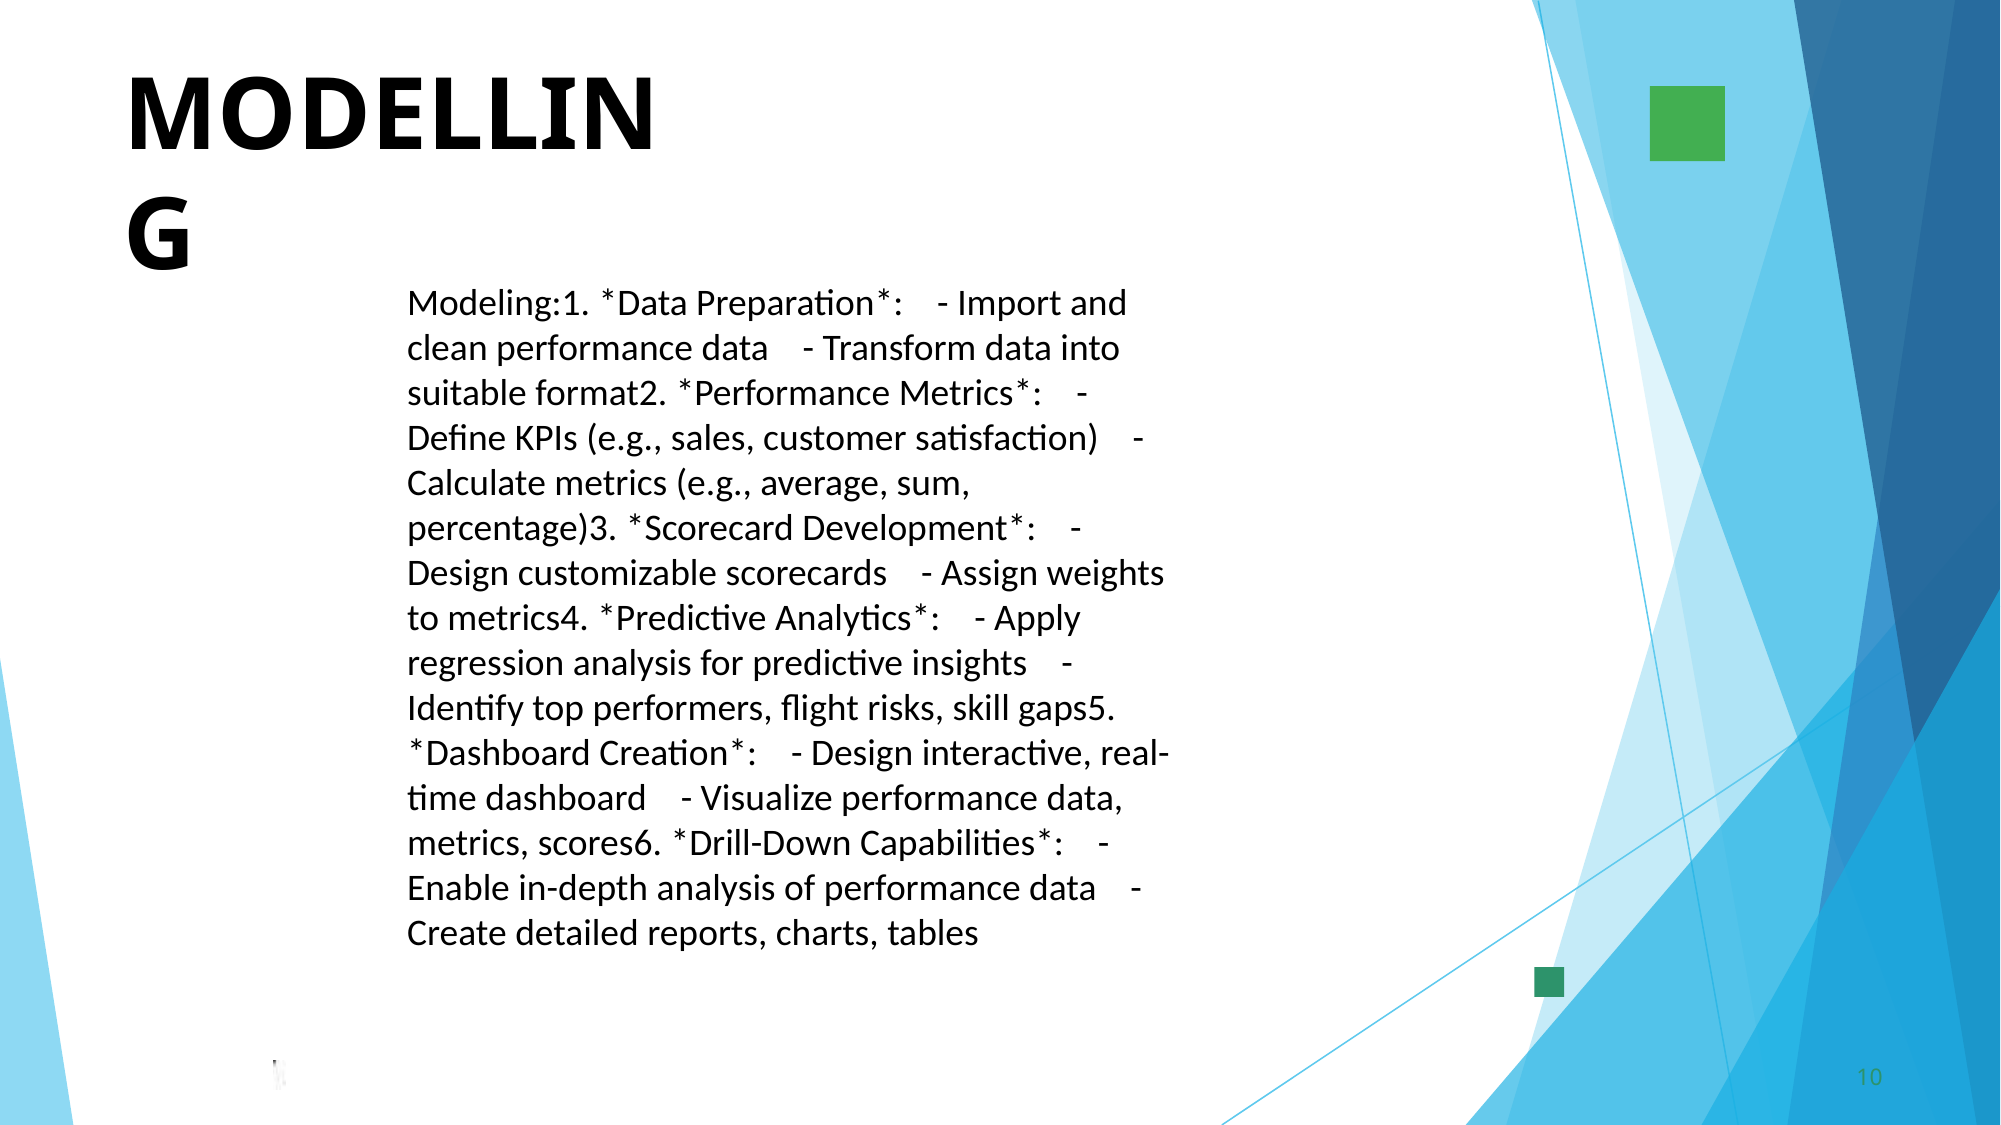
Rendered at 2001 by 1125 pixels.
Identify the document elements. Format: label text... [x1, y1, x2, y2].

picture [273, 1060, 287, 1091]
text_box [1534, 967, 1565, 997]
text_box Modeling:1. *Data Preparation*: - Import and clean performance data - Transform data into suitable format2. *Performance Metrics*: - Define KPIs (e.g., sales, customer satisfaction) - Calculate metrics (e.g., average, sum, percentage)3. *Scorecard Development*: - Design customizable scorecards - Assign weights to metrics4. *Predictive Analytics*: - Apply regression analysis for predictive insights - Identify top performers, flight risks, skill gaps5. *Dashboard Creation*: - Design interactive, real-time dashboard - Visualize performance data, metrics, scores6. *Drill-Down Capabilities*: - Enable in-depth analysis of performance data - Create detailed reports, charts, tables [392, 270, 1196, 961]
text_box 10 [1849, 1061, 1888, 1095]
text_box [1649, 86, 1725, 162]
text_box MODELLING [121, 47, 664, 290]
